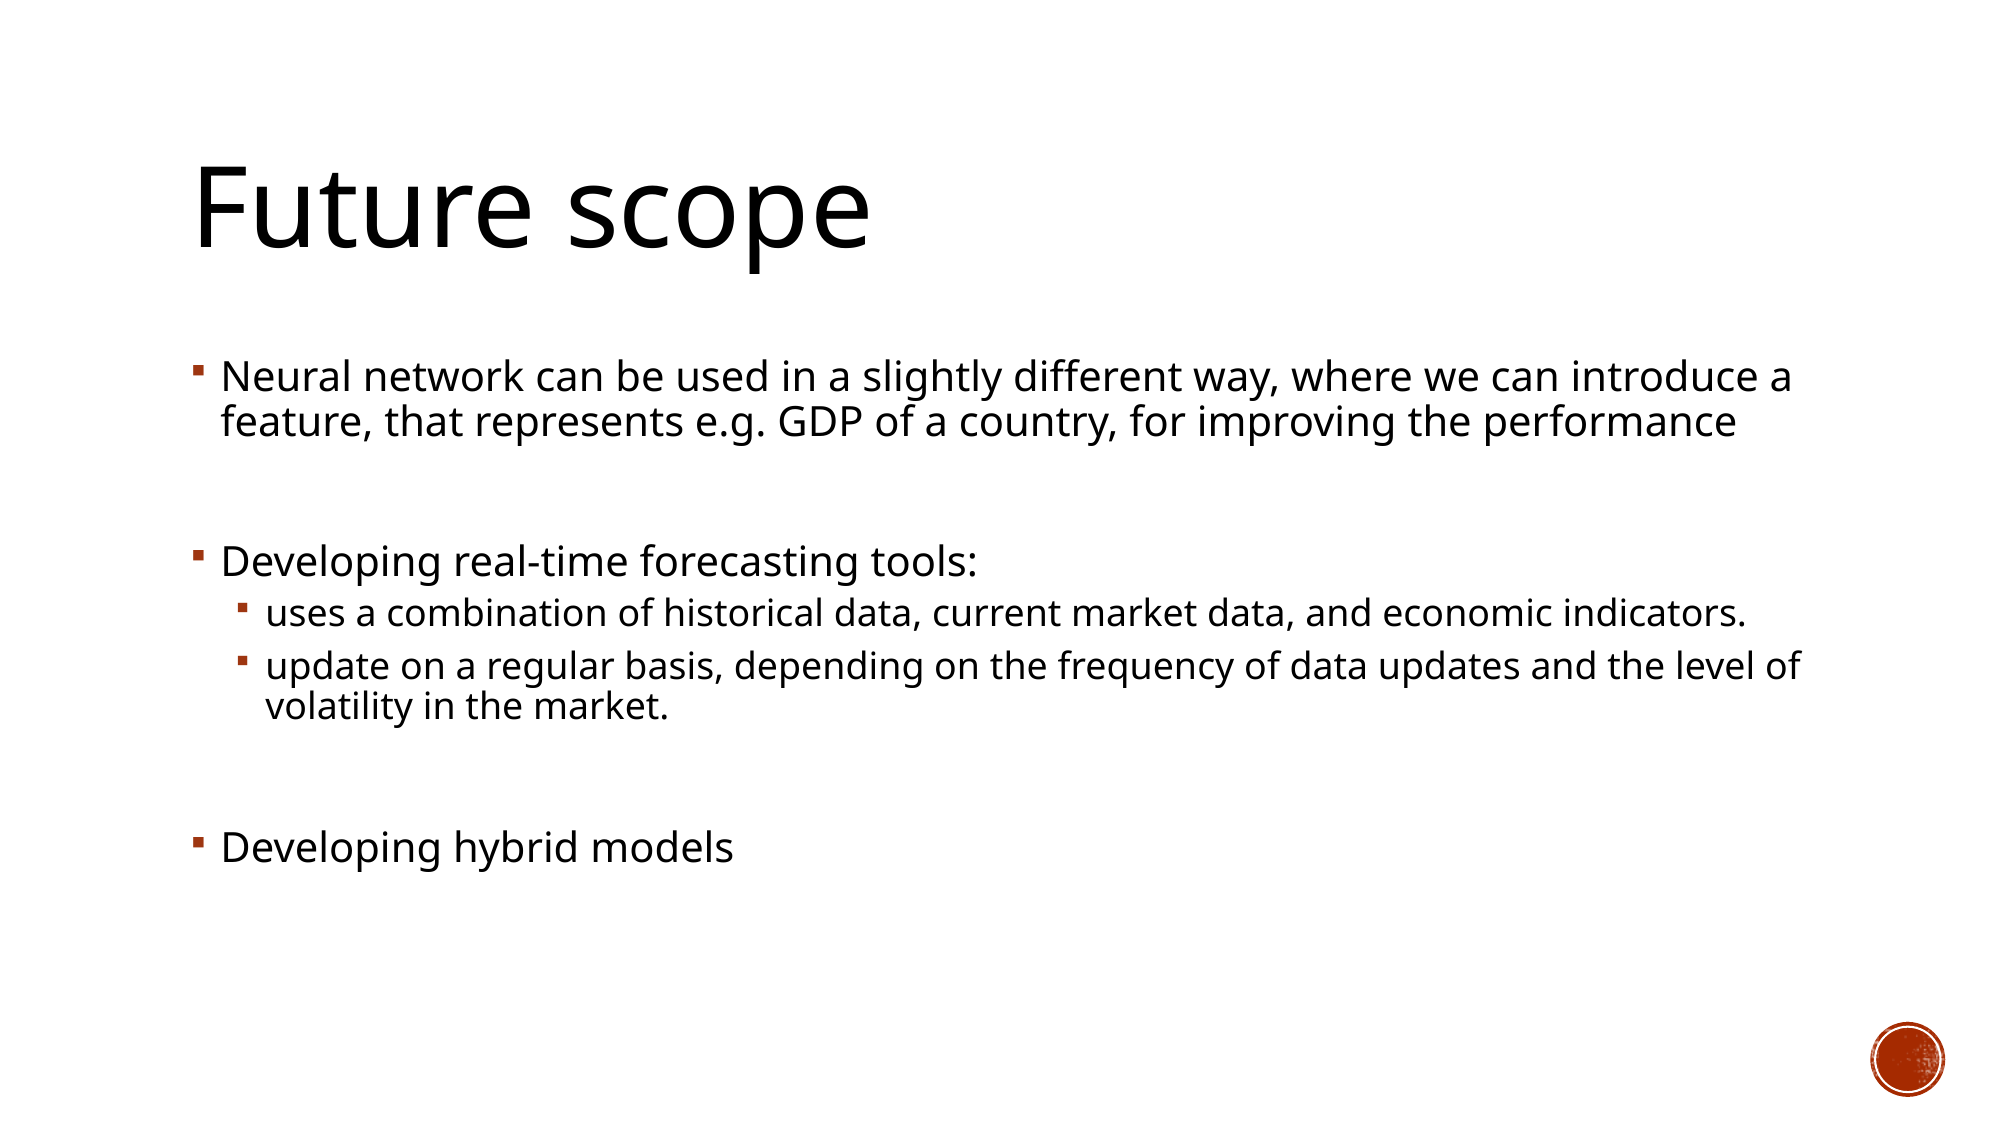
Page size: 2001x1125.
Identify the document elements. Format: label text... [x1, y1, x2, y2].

title Future scope [175, 79, 1826, 344]
list Neural network can be used in a slightly different way, where we can introduce a feature, that represents e.g. GDP of a country, for improving the performance Developing real-time forecasting tools: uses a combination of historical data, current market data, and economic indicators. update on a regular basis, depending on the frequency of data updates and the level of volatility in the market. Developing hybrid models [175, 348, 1826, 1013]
